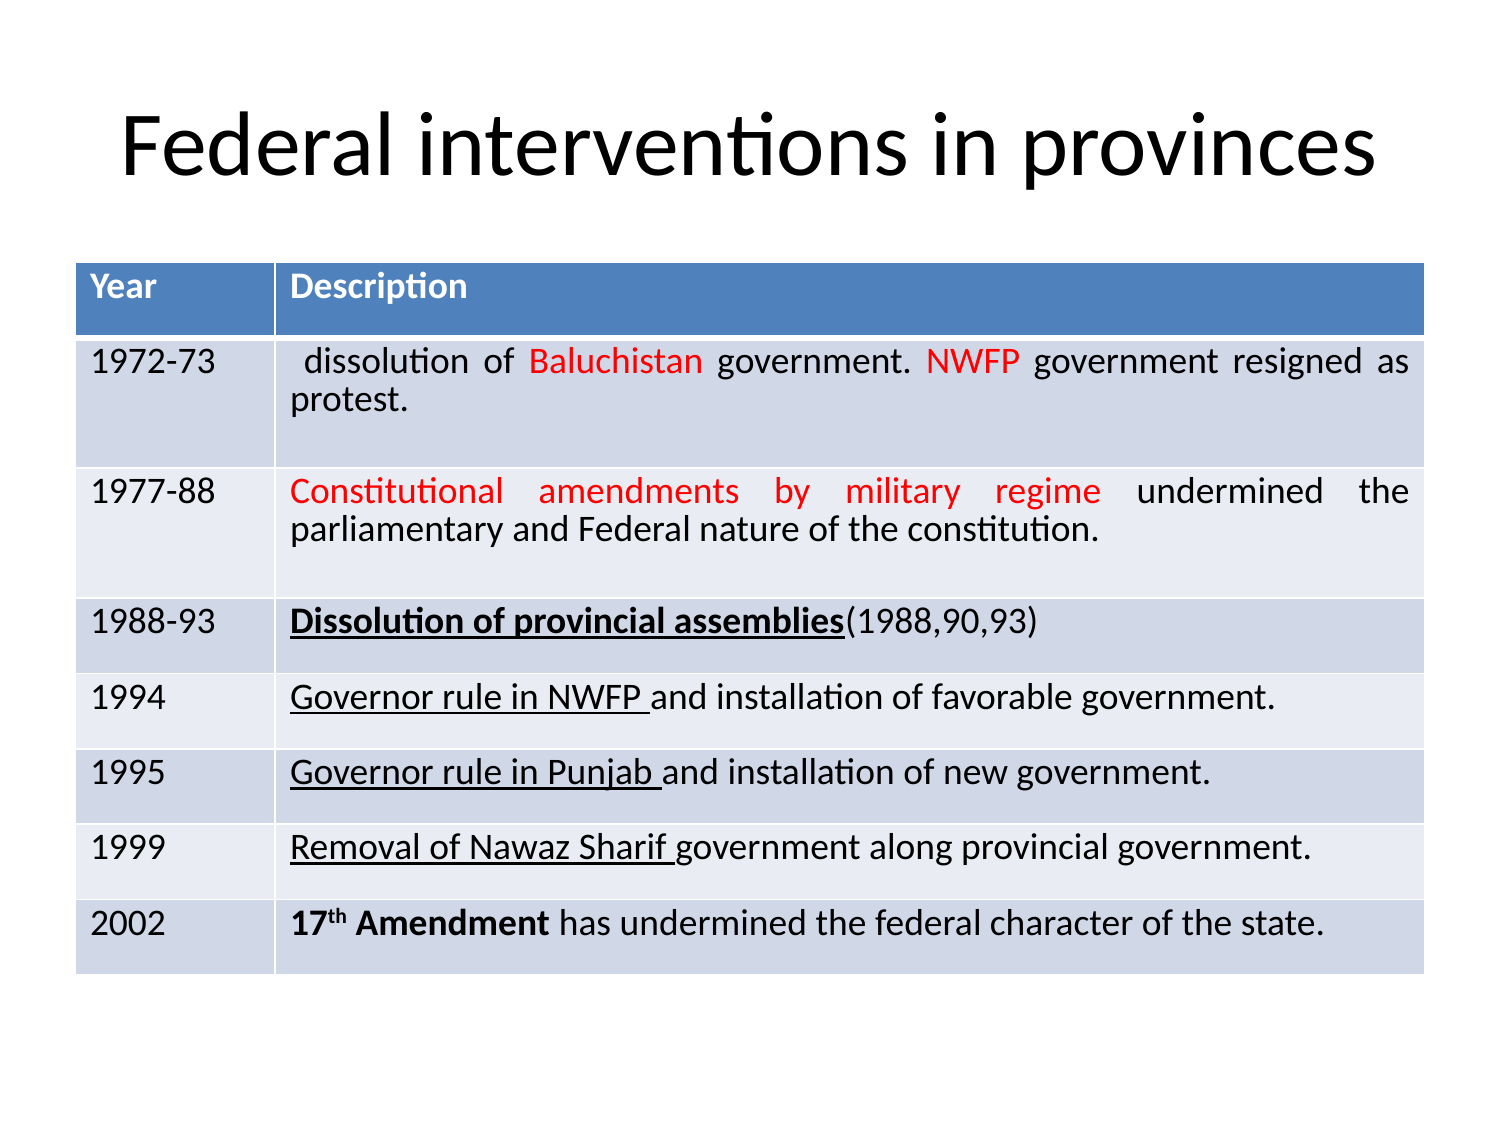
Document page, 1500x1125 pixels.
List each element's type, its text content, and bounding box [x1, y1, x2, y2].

table_cell Removal of Nawaz Sharif government along provincial government. [276, 825, 1424, 899]
table_cell Constitutional amendments by military regime undermined the parliamentary and Federal nature of the constitution. [276, 469, 1424, 597]
table_cell Governor rule in NWFP and installation of favorable government. [276, 674, 1424, 748]
table_header Year [76, 263, 274, 335]
table_cell Dissolution of provincial assemblies(1988,90,93) [276, 599, 1424, 673]
table_cell dissolution of Baluchistan government. NWFP government resigned as protest. [276, 341, 1424, 467]
table_cell 1999 [76, 825, 274, 899]
table_header Description [276, 263, 1424, 335]
table_cell 1972-73 [76, 341, 274, 467]
table_cell 1977-88 [76, 469, 274, 597]
table_cell 1995 [76, 750, 274, 823]
table_cell 1988-93 [76, 599, 274, 673]
table_cell Governor rule in Punjab and installation of new government. [276, 750, 1424, 823]
title Federal interventions in provinces [75, 45, 1425, 233]
table_cell 1994 [76, 674, 274, 748]
table_cell 17th Amendment has undermined the federal character of the state. [276, 900, 1424, 974]
table_cell 2002 [76, 900, 274, 974]
